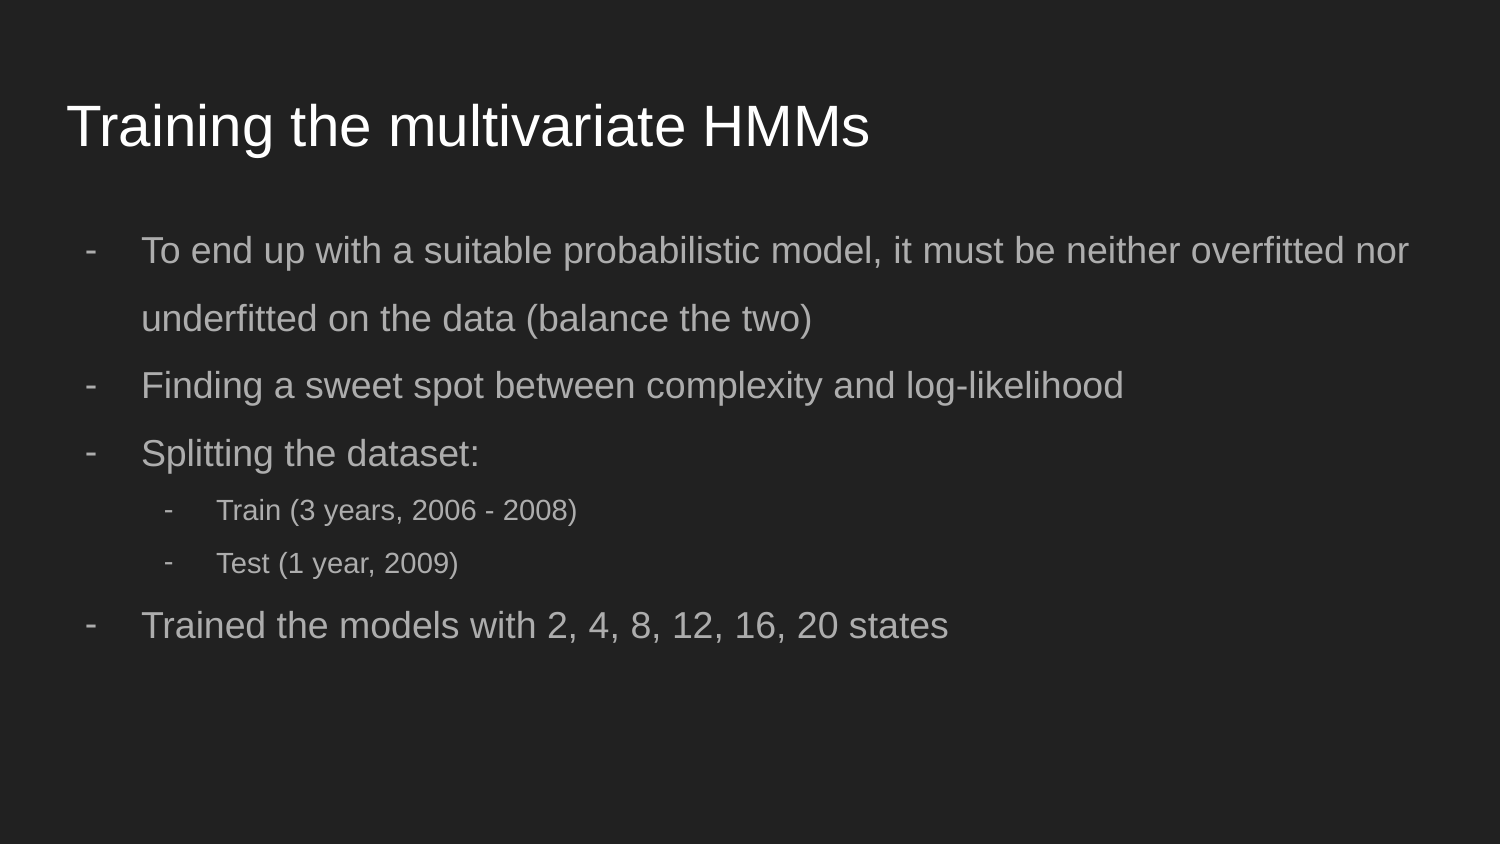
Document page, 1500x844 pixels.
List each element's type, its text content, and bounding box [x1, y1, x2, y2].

title Training the multivariate HMMs [51, 72, 1449, 167]
list To end up with a suitable probabilistic model, it must be neither overfitted nor underfitted on the data (balance the two) Finding a sweet spot between complexity and log-likelihood Splitting the dataset: Train (3 years, 2006 - 2008) Test (1 year, 2009) Trained the models with 2, 4, 8, 12, 16, 20 states [51, 189, 1449, 750]
